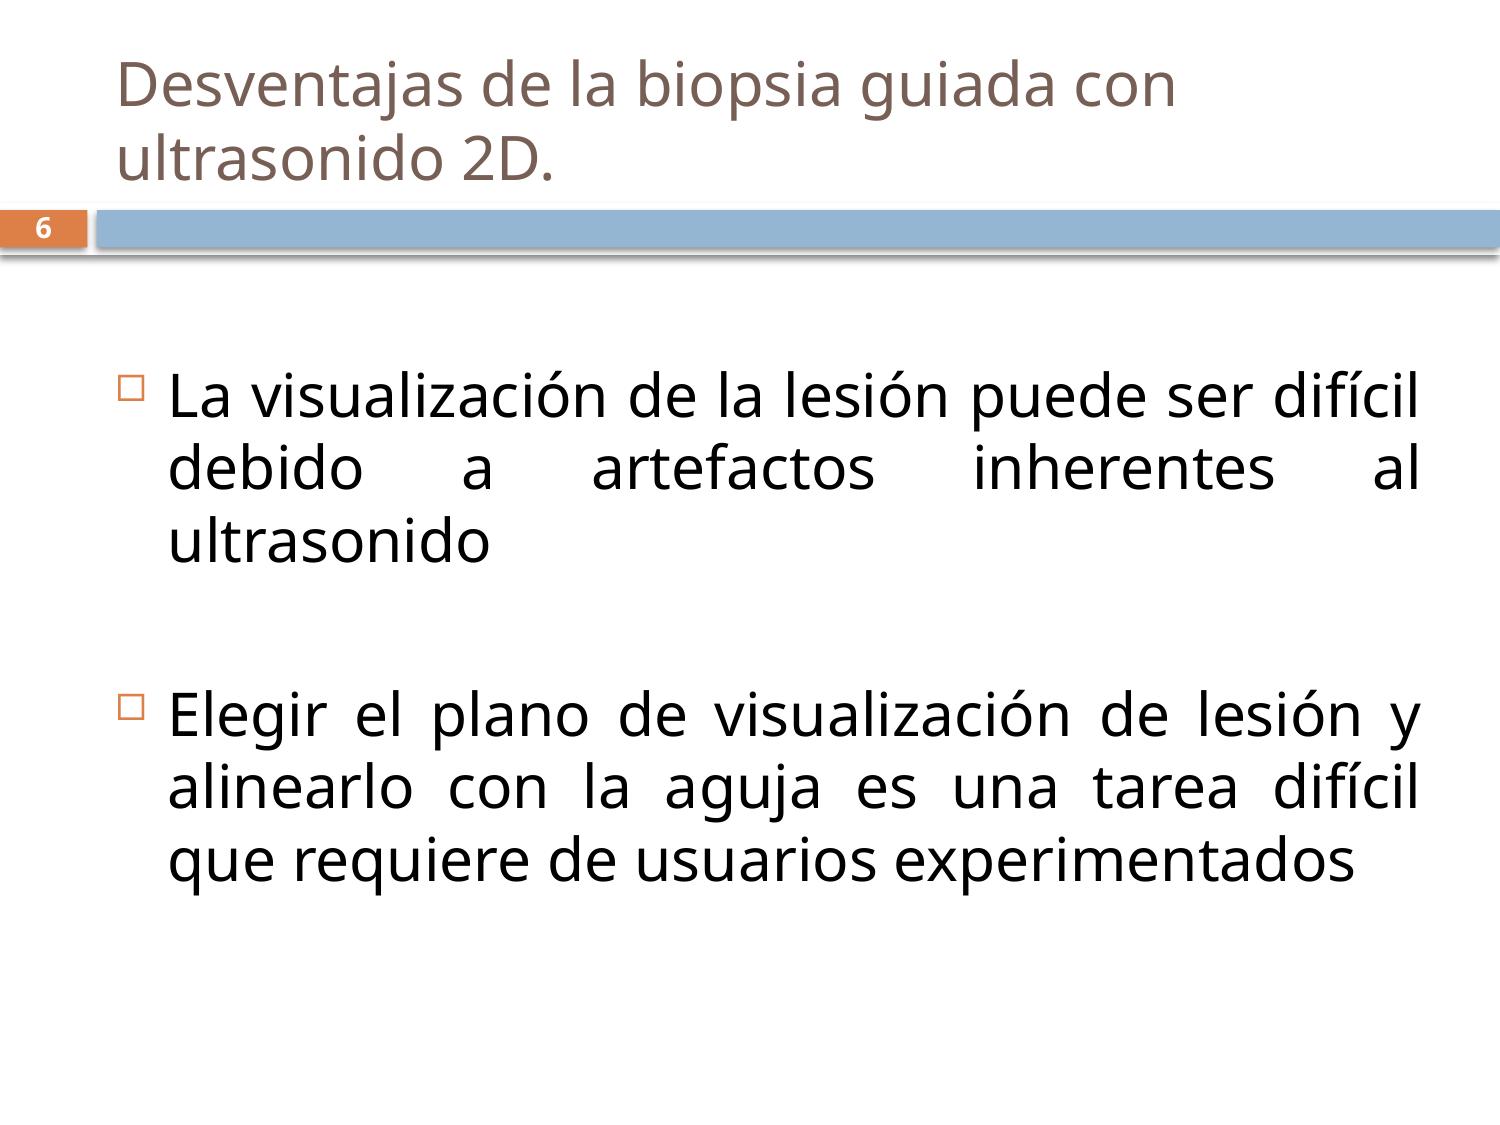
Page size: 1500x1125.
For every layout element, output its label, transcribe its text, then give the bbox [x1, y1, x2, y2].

slide_number 6 [0, 208, 88, 249]
list La visualización de la lesión puede ser difícil debido a artefactos inherentes al ultrasonido Elegir el plano de visualización de lesión y alinearlo con la aguja es una tarea difícil que requiere de usuarios experimentados [100, 262, 1438, 1000]
title Desventajas de la biopsia guiada con ultrasonido 2D. [100, 37, 1438, 200]
